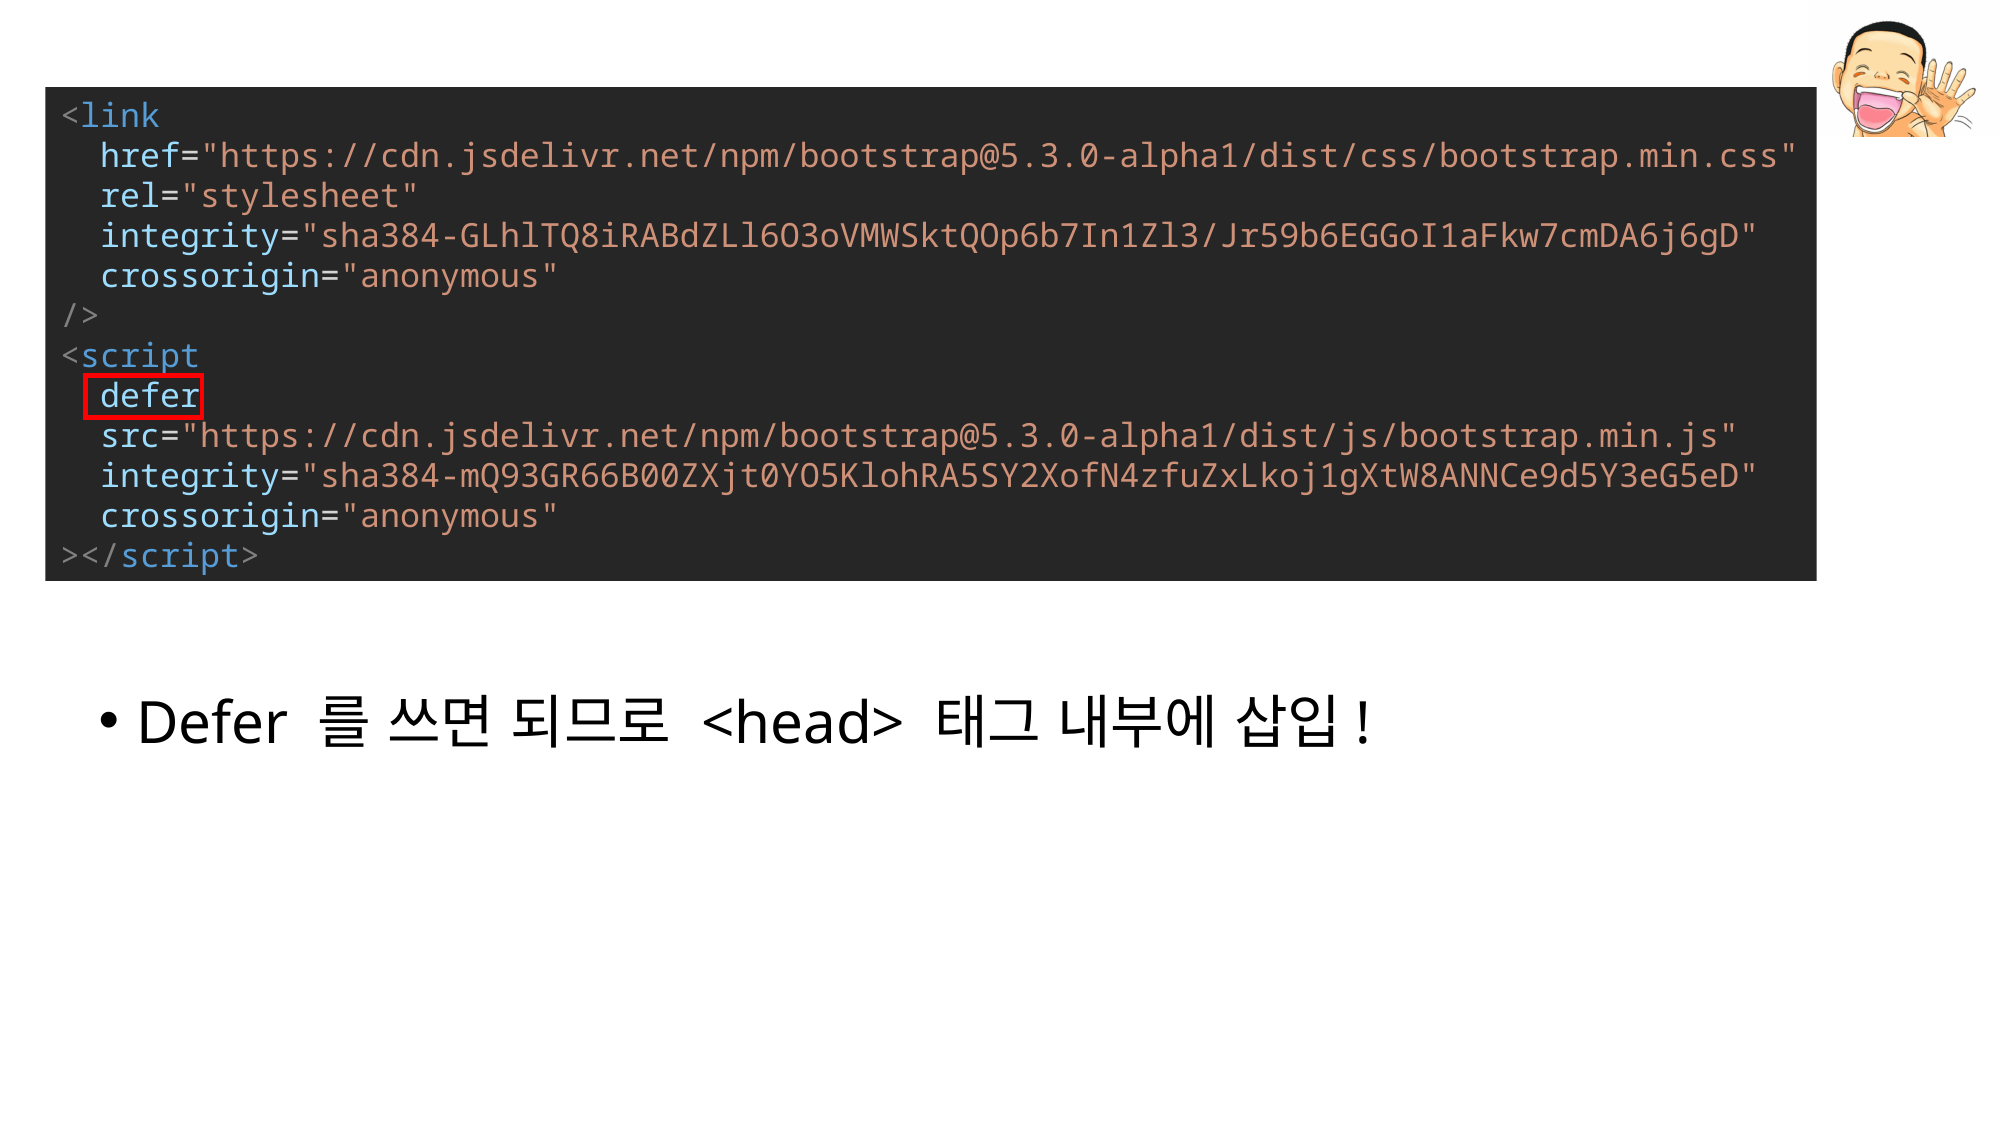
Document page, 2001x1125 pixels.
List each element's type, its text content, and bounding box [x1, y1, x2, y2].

list Defer 를 쓰면 되므로 <head> 태그 내부에 삽입! [83, 642, 1931, 1092]
text_box [84, 375, 203, 418]
picture [1808, 0, 2000, 137]
text_box <link href="https://cdn.jsdelivr.net/npm/bootstrap@5.3.0-alpha1/dist/css/bootstrap.min.css" rel="stylesheet" integrity="sha384-GLhlTQ8iRABdZLl6O3oVMWSktQOp6b7In1Zl3/Jr59b6EGGoI1aFkw7cmDA6j6gD" crossorigin="anonymous" /> <script defer src="https://cdn.jsdelivr.net/npm/bootstrap@5.3.0-alpha1/dist/js/bootstrap.min.js" integrity="sha384-mQ93GR66B00ZXjt0YO5KlohRA5SY2XofN4zfuZxLkoj1gXtW8ANNCe9d5Y3eG5eD" crossorigin="anonymous" ></script> [45, 87, 1817, 581]
